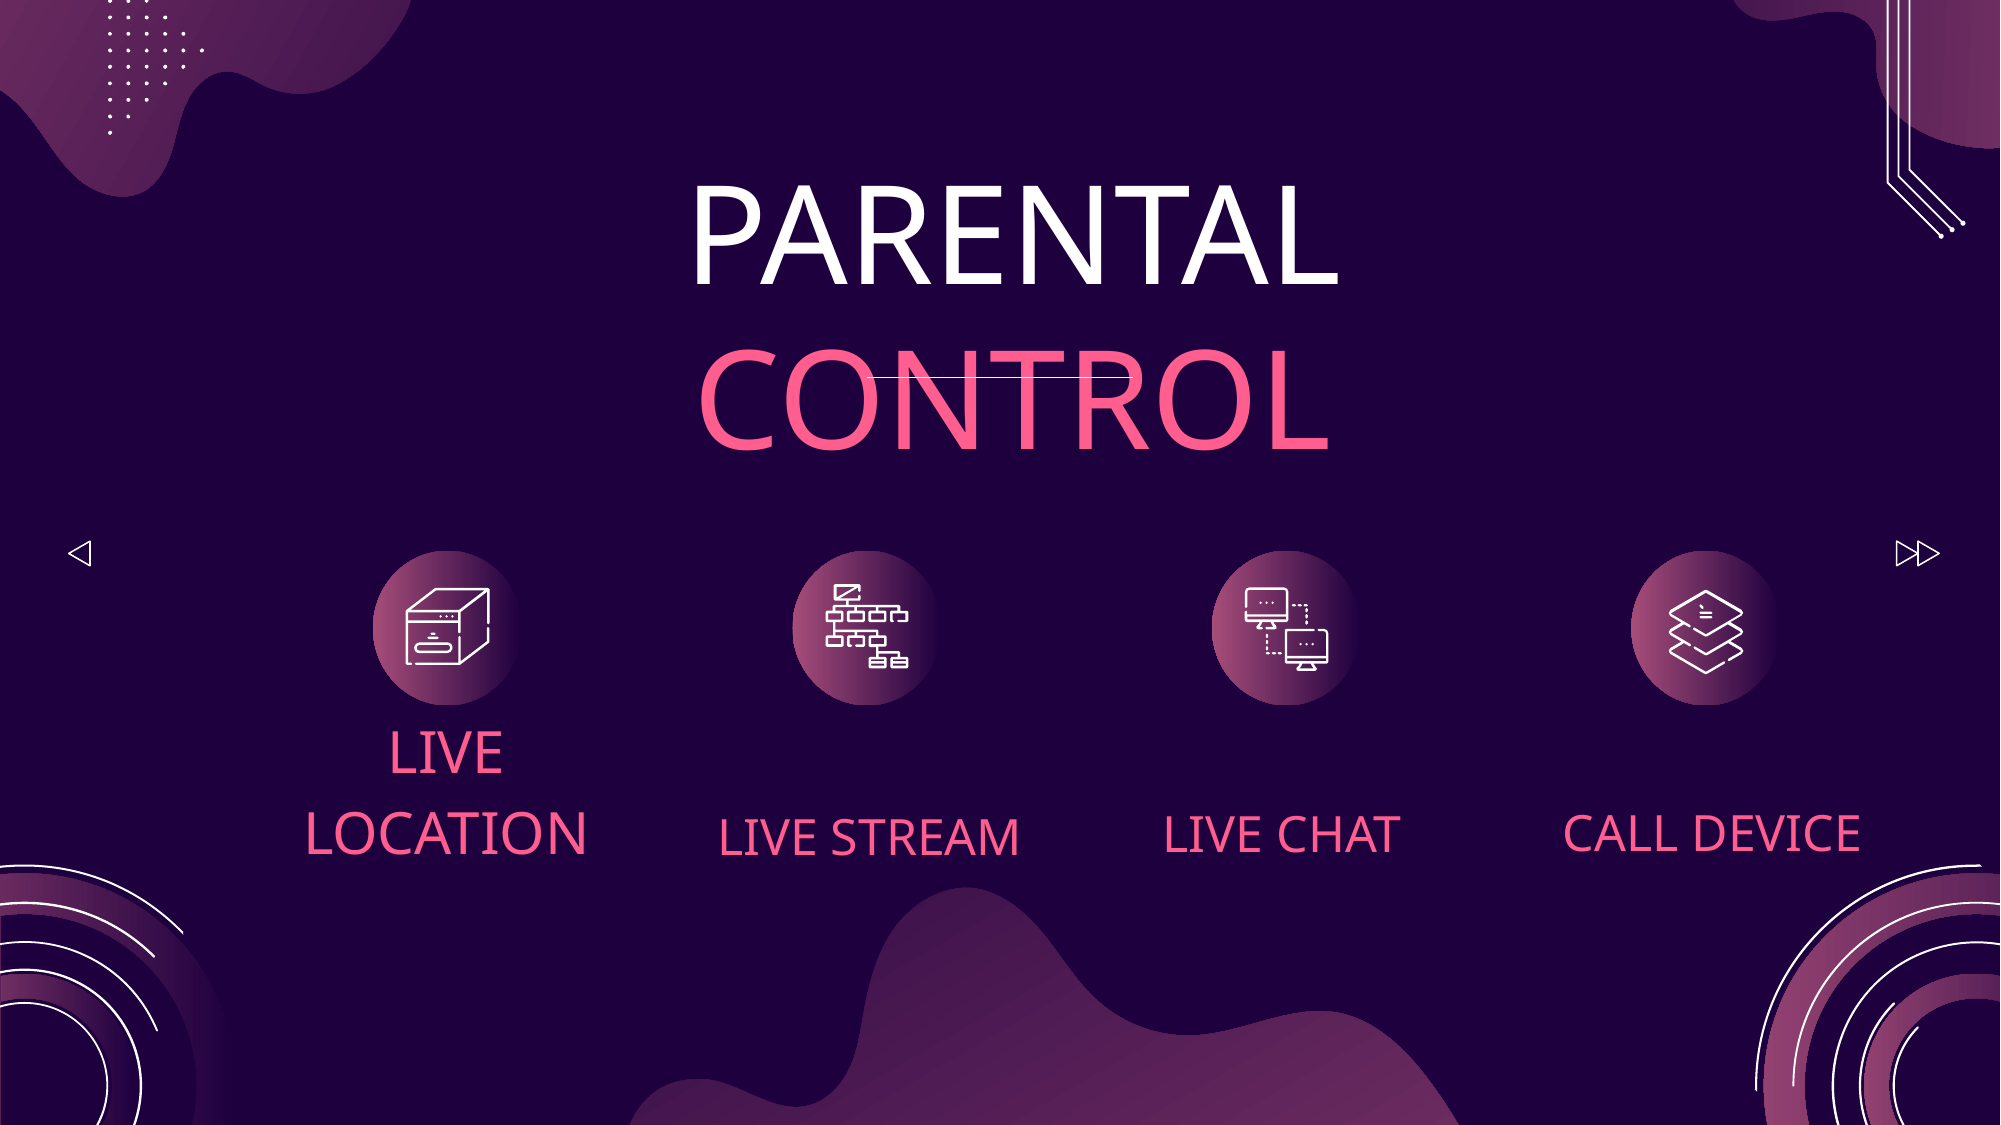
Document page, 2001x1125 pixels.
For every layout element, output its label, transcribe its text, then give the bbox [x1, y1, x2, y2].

text_box [1631, 550, 1781, 706]
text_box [1668, 589, 1744, 675]
text_box CALL DEVICE [1504, 743, 1921, 882]
title PARENTAL CONTROL [428, 126, 1597, 346]
text_box [372, 550, 523, 706]
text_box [405, 587, 490, 666]
text_box [1211, 550, 1362, 706]
text_box [792, 550, 942, 706]
text_box LIVE LOCATION [226, 733, 667, 886]
text_box [825, 584, 909, 669]
text_box LIVE CHAT [1071, 727, 1493, 883]
text_box LIVE STREAM [667, 753, 1072, 886]
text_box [1244, 587, 1329, 672]
